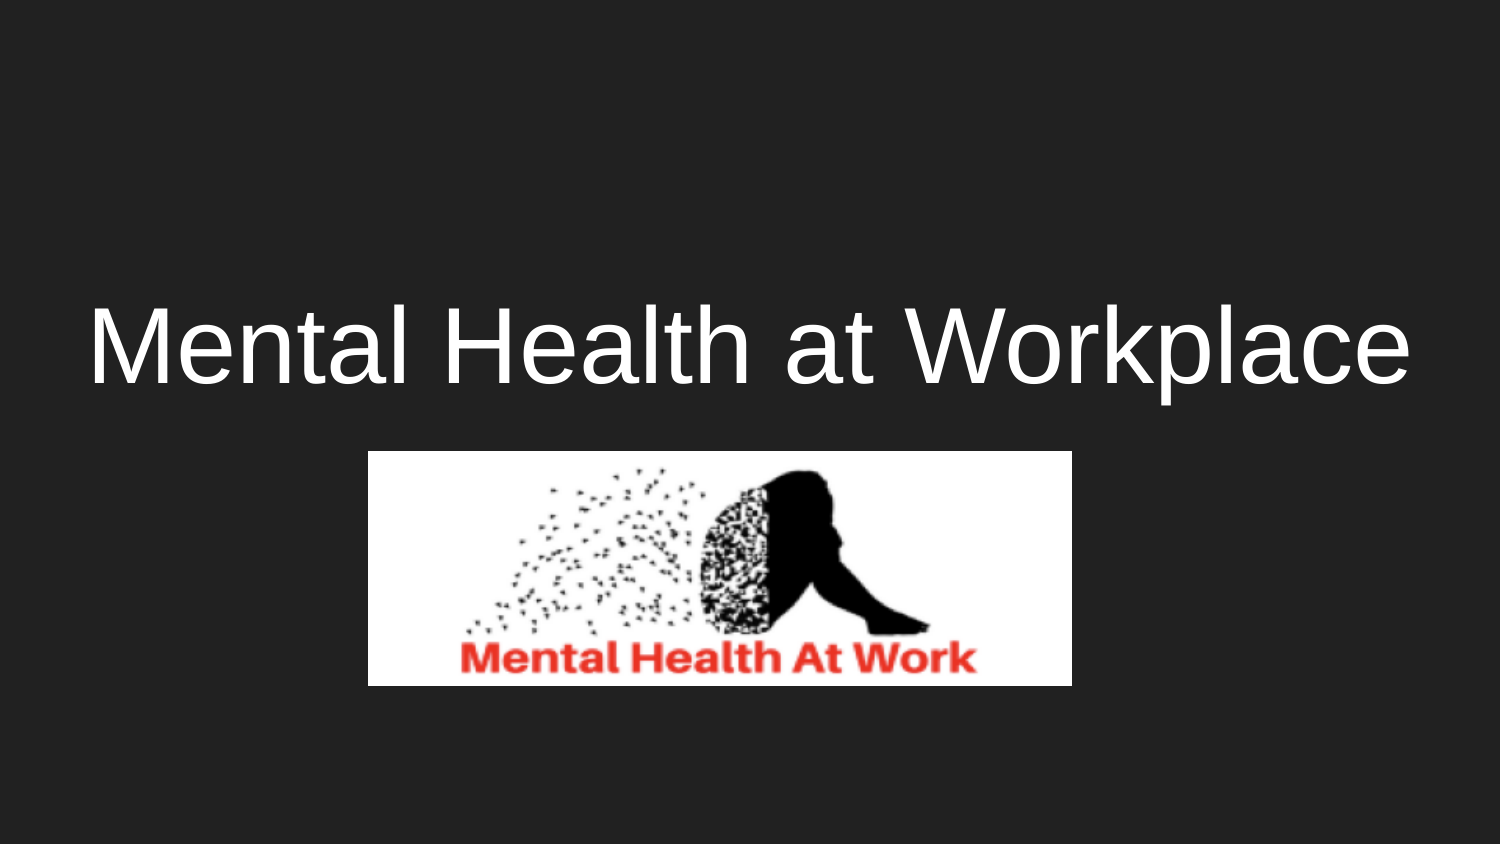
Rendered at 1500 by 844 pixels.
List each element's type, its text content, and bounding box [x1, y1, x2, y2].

title Mental Health at Workplace [51, 85, 1449, 422]
picture [368, 450, 1073, 686]
